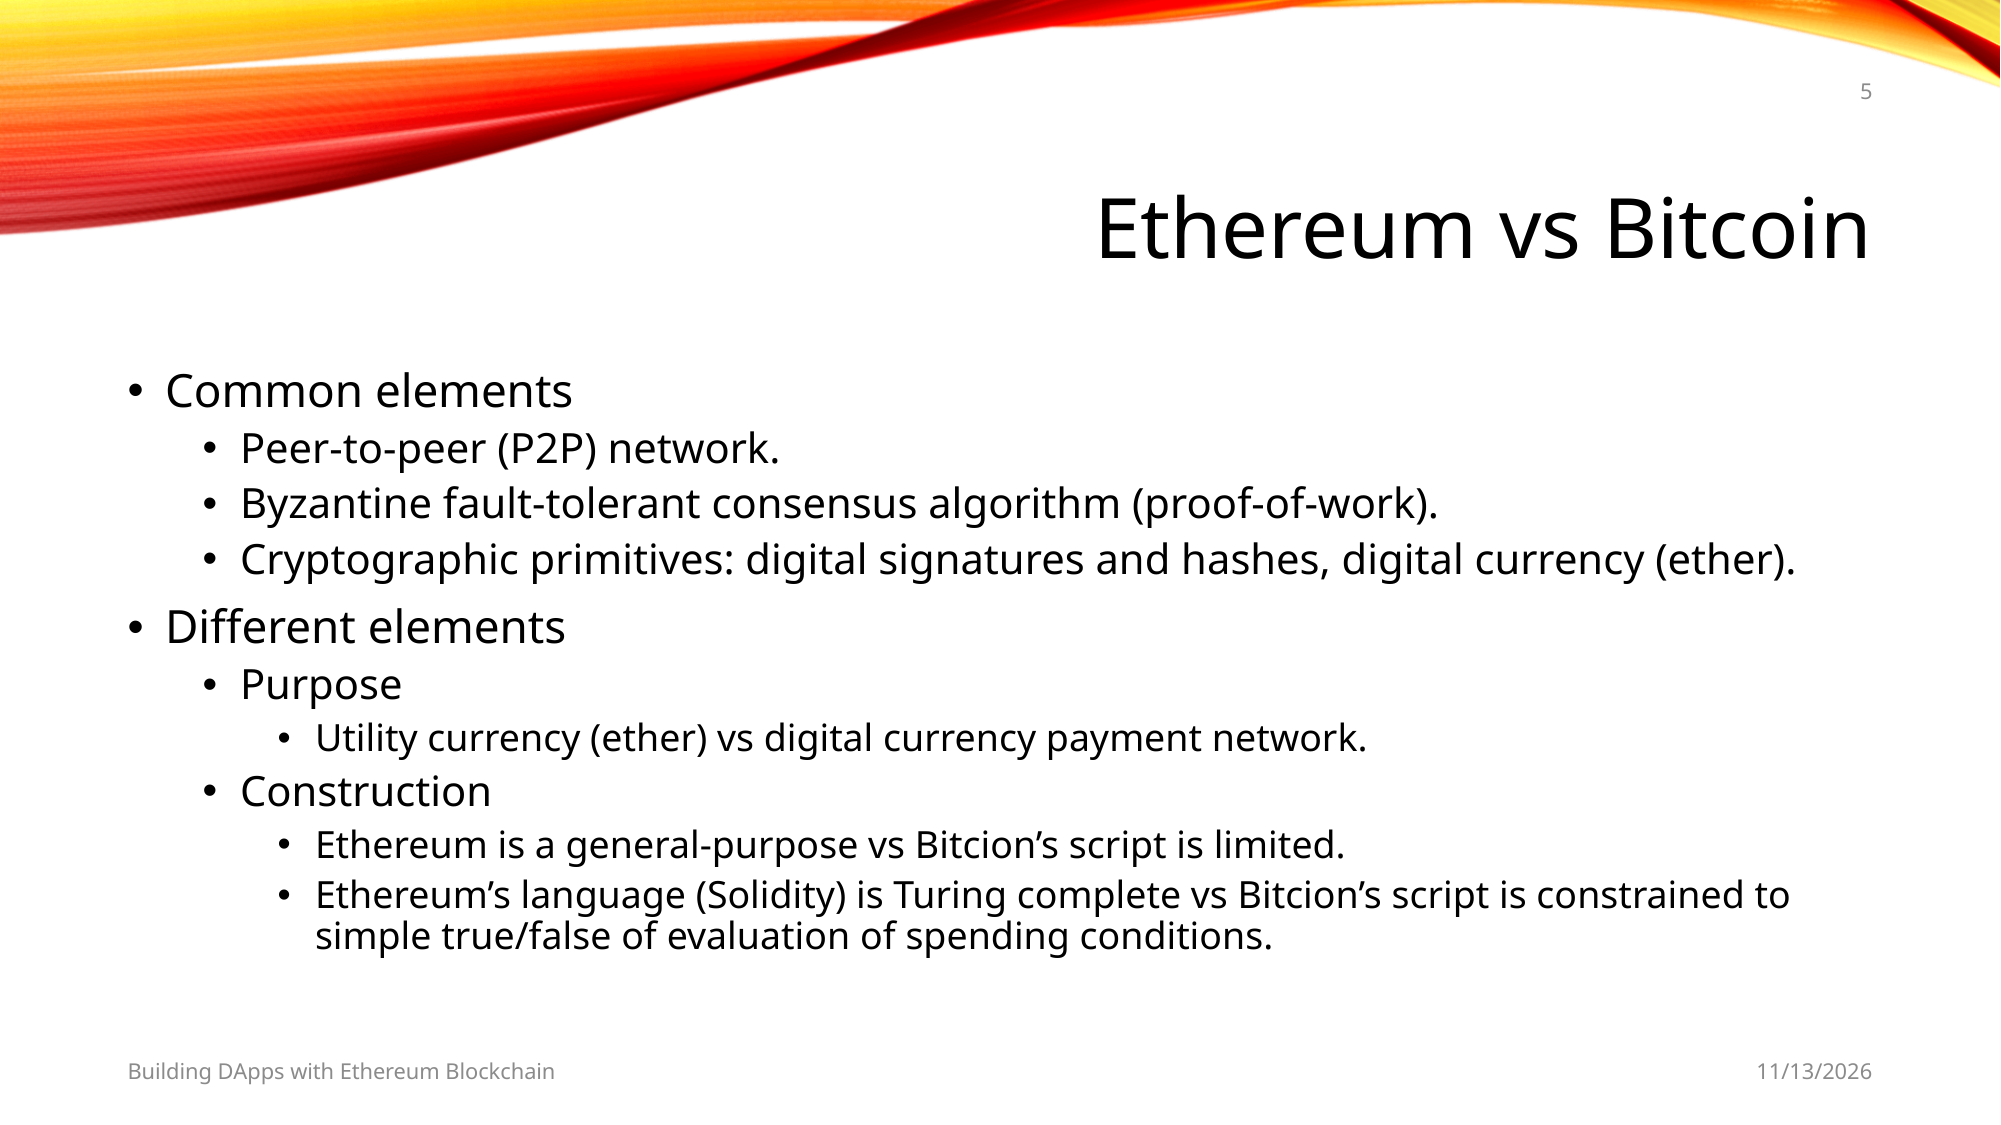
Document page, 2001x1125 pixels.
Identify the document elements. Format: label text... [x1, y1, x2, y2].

picture [0, 0, 2000, 237]
list Common elements Peer-to-peer (P2P) network. Byzantine fault-tolerant consensus algorithm (proof-of-work). Cryptographic primitives: digital signatures and hashes, digital currency (ether). Different elements Purpose Utility currency (ether) vs digital currency payment network. Construction Ethereum is a general-purpose vs Bitcion’s script is limited. Ethereum’s language (Solidity) is Turing complete vs Bitcion’s script is constrained to simple true/false of evaluation of spending conditions. [112, 360, 1888, 1021]
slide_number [1410, 1042, 1888, 1103]
slide_number 5 [1437, 62, 1888, 123]
title Ethereum vs Bitcoin [474, 125, 1888, 338]
footer Building DApps with Ethereum Blockchain [112, 1042, 1388, 1103]
